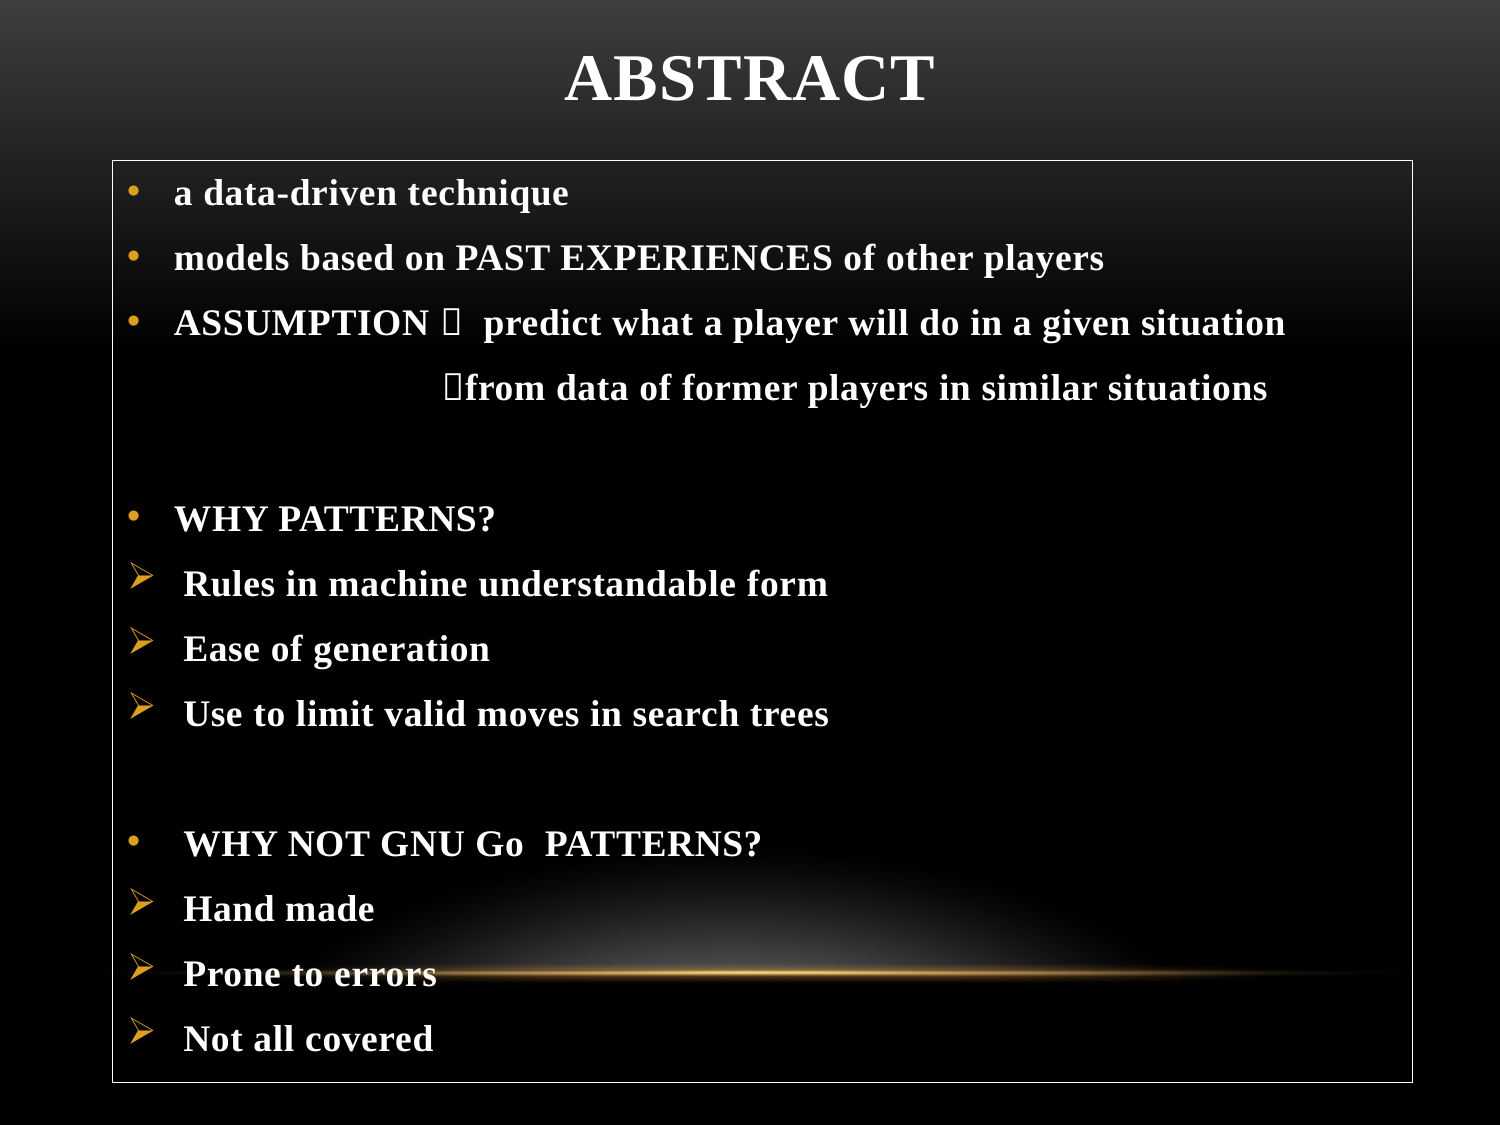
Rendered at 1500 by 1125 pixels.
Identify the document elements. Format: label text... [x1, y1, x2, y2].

title ABSTRACT [100, 0, 1401, 122]
picture [0, 0, 1500, 1125]
list a data-driven technique models based on PAST EXPERIENCES of other players ASSUMPTION  predict what a player will do in a given situation from data of former players in similar situations WHY PATTERNS? Rules in machine understandable form Ease of generation Use to limit valid moves in search trees WHY NOT GNU Go PATTERNS? Hand made Prone to errors Not all covered [112, 160, 1413, 1083]
